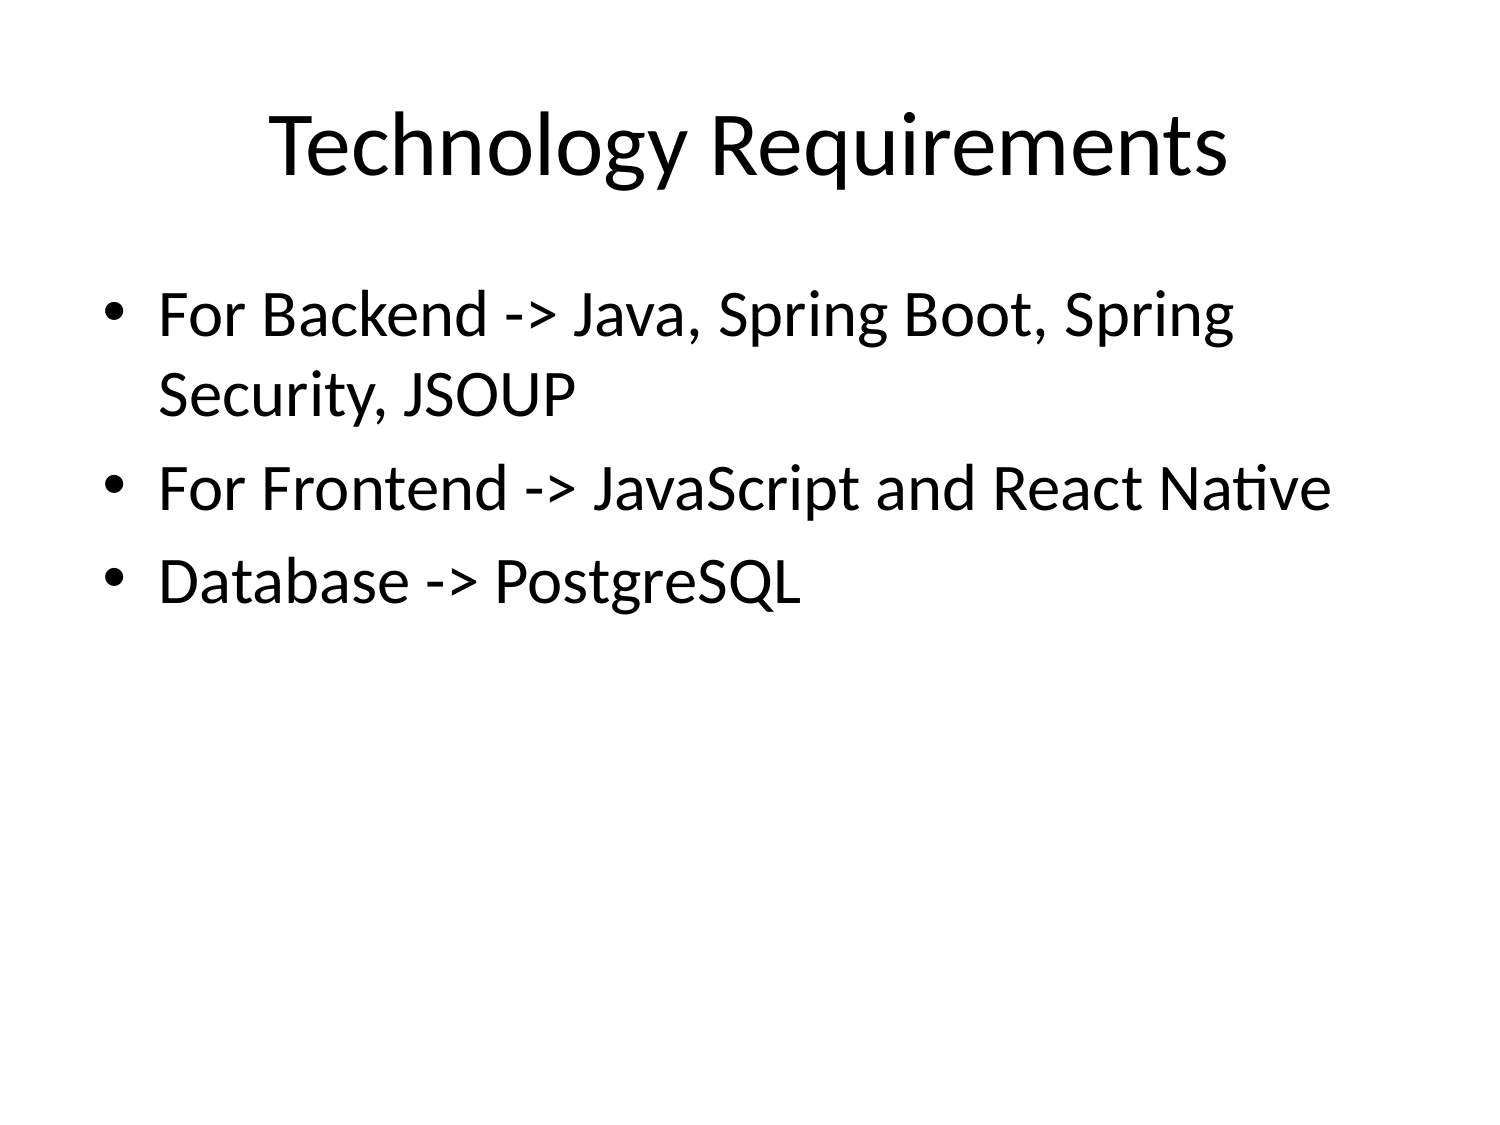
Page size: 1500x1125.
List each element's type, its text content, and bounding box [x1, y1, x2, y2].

title Technology Requirements [75, 45, 1425, 233]
list For Backend -> Java, Spring Boot, Spring Security, JSOUP For Frontend -> JavaScript and React Native Database -> PostgreSQL [87, 262, 1438, 1005]
